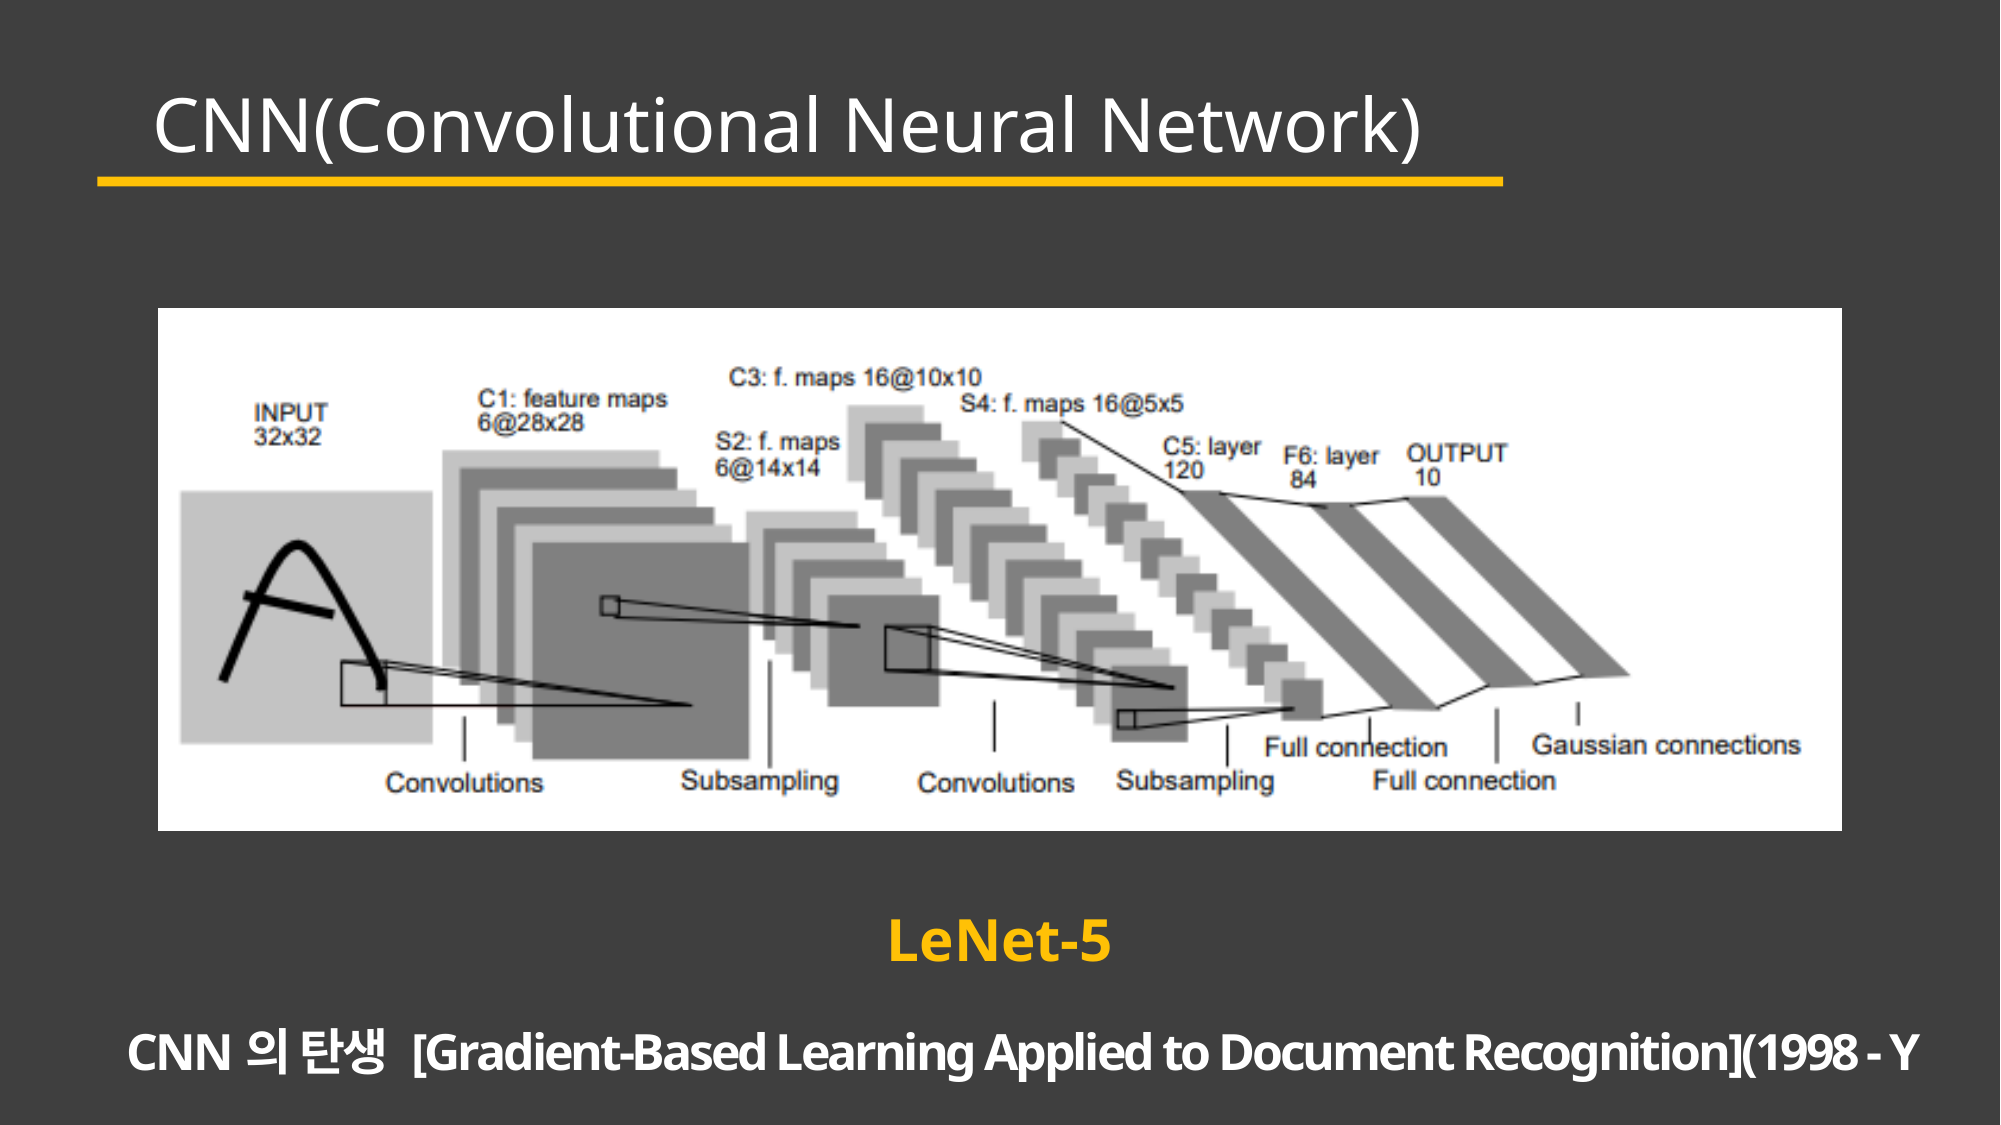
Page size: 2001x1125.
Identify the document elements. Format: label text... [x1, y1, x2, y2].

text_box [96, 176, 1504, 187]
picture [158, 308, 1842, 831]
text_box LeNet-5 [871, 895, 1129, 981]
text_box CNN의 탄생 [Gradient-Based Learning Applied to Document Recognition](1998 - Y LeCun) ≈ [112, 952, 1972, 1125]
text_box CNN(Convolutional Neural Network) [137, 70, 1439, 176]
